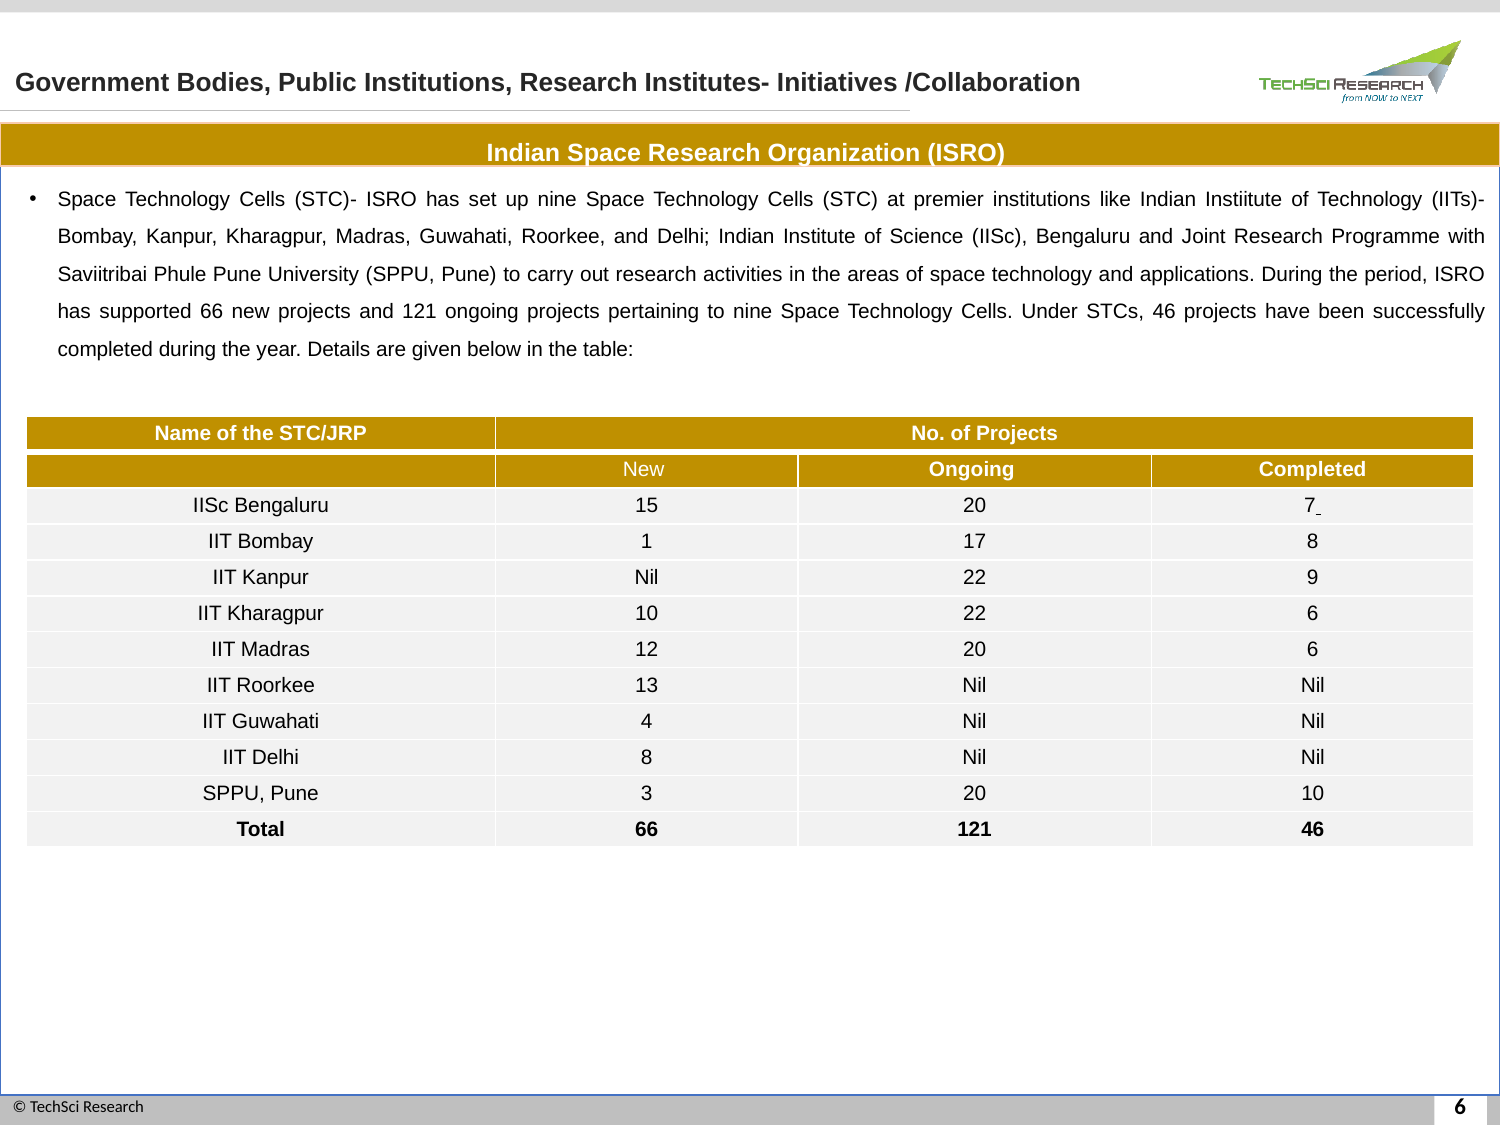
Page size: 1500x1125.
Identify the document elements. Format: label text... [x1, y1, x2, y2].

table_cell 17 [799, 525, 1151, 559]
table_cell 1 [496, 525, 797, 559]
table_cell 7 [1152, 489, 1473, 523]
picture [1270, 39, 1461, 104]
text_box Space Technology Cells (STC)- ISRO has set up nine Space Technology Cells (STC) at premier institutions like Indian Instiitute of Technology (IITs)- Bombay, Kanpur, Kharagpur, Madras, Guwahati, Roorkee, and Delhi; Indian Institute of Science (IISc), Bengaluru and Joint Research Programme with Saviitribai Phule Pune University (SPPU, Pune) to carry out research activities in the areas of space technology and applications. During the period, ISRO has supported 66 new projects and 121 ongoing projects pertaining to nine Space Technology Cells. Under STCs, 46 projects have been successfully completed during the year. Details are given below in the table: [0, 167, 1500, 1096]
table_cell IIT Delhi [27, 740, 495, 775]
table_cell Nil [799, 704, 1151, 739]
table_cell 22 [799, 561, 1151, 595]
table_cell 10 [1152, 776, 1473, 811]
table_cell Total [27, 812, 495, 846]
table_cell 13 [496, 668, 797, 703]
table_cell [27, 455, 495, 487]
table_cell Ongoing [799, 455, 1151, 487]
table_cell 4 [496, 704, 797, 739]
table_cell 8 [496, 740, 797, 775]
table_header No. of Projects [496, 417, 1473, 449]
table_cell IIT Guwahati [27, 704, 495, 739]
table_cell Completed [1152, 455, 1473, 487]
table_cell 8 [1152, 525, 1473, 559]
table_cell IIT Bombay [27, 525, 495, 559]
table_header Name of the STC/JRP [27, 417, 495, 449]
table_cell Nil [1152, 668, 1473, 703]
table_cell 6 [1152, 632, 1473, 667]
table_cell 121 [799, 812, 1151, 846]
table_cell IIT Roorkee [27, 668, 495, 703]
list Government Bodies, Public Institutions, Research Institutes- Initiatives /Collaboration [0, 30, 1270, 106]
table_cell Nil [1152, 740, 1473, 775]
table_cell 22 [799, 597, 1151, 631]
table_cell 20 [799, 489, 1151, 523]
table_cell 66 [496, 812, 797, 846]
table_cell 9 [1152, 561, 1473, 595]
table_cell 15 [496, 489, 797, 523]
table_cell Nil [799, 668, 1151, 703]
table_cell 10 [496, 597, 797, 631]
table_cell Nil [1152, 704, 1473, 739]
text_box Indian Space Research Organization (ISRO) [0, 122, 1500, 167]
table_cell 3 [496, 776, 797, 811]
table_cell Nil [496, 561, 797, 595]
table_cell IIT Kharagpur [27, 597, 495, 631]
table_cell New [496, 455, 797, 487]
table_cell 20 [799, 776, 1151, 811]
table_cell 20 [799, 632, 1151, 667]
table_cell 46 [1152, 812, 1473, 846]
table_cell IISc Bengaluru [27, 489, 495, 523]
table_cell IIT Kanpur [27, 561, 495, 595]
table_cell Nil [799, 740, 1151, 775]
table_cell SPPU, Pune [27, 776, 495, 811]
table_cell 6 [1152, 597, 1473, 631]
table_cell IIT Madras [27, 632, 495, 667]
table_cell 12 [496, 632, 797, 667]
